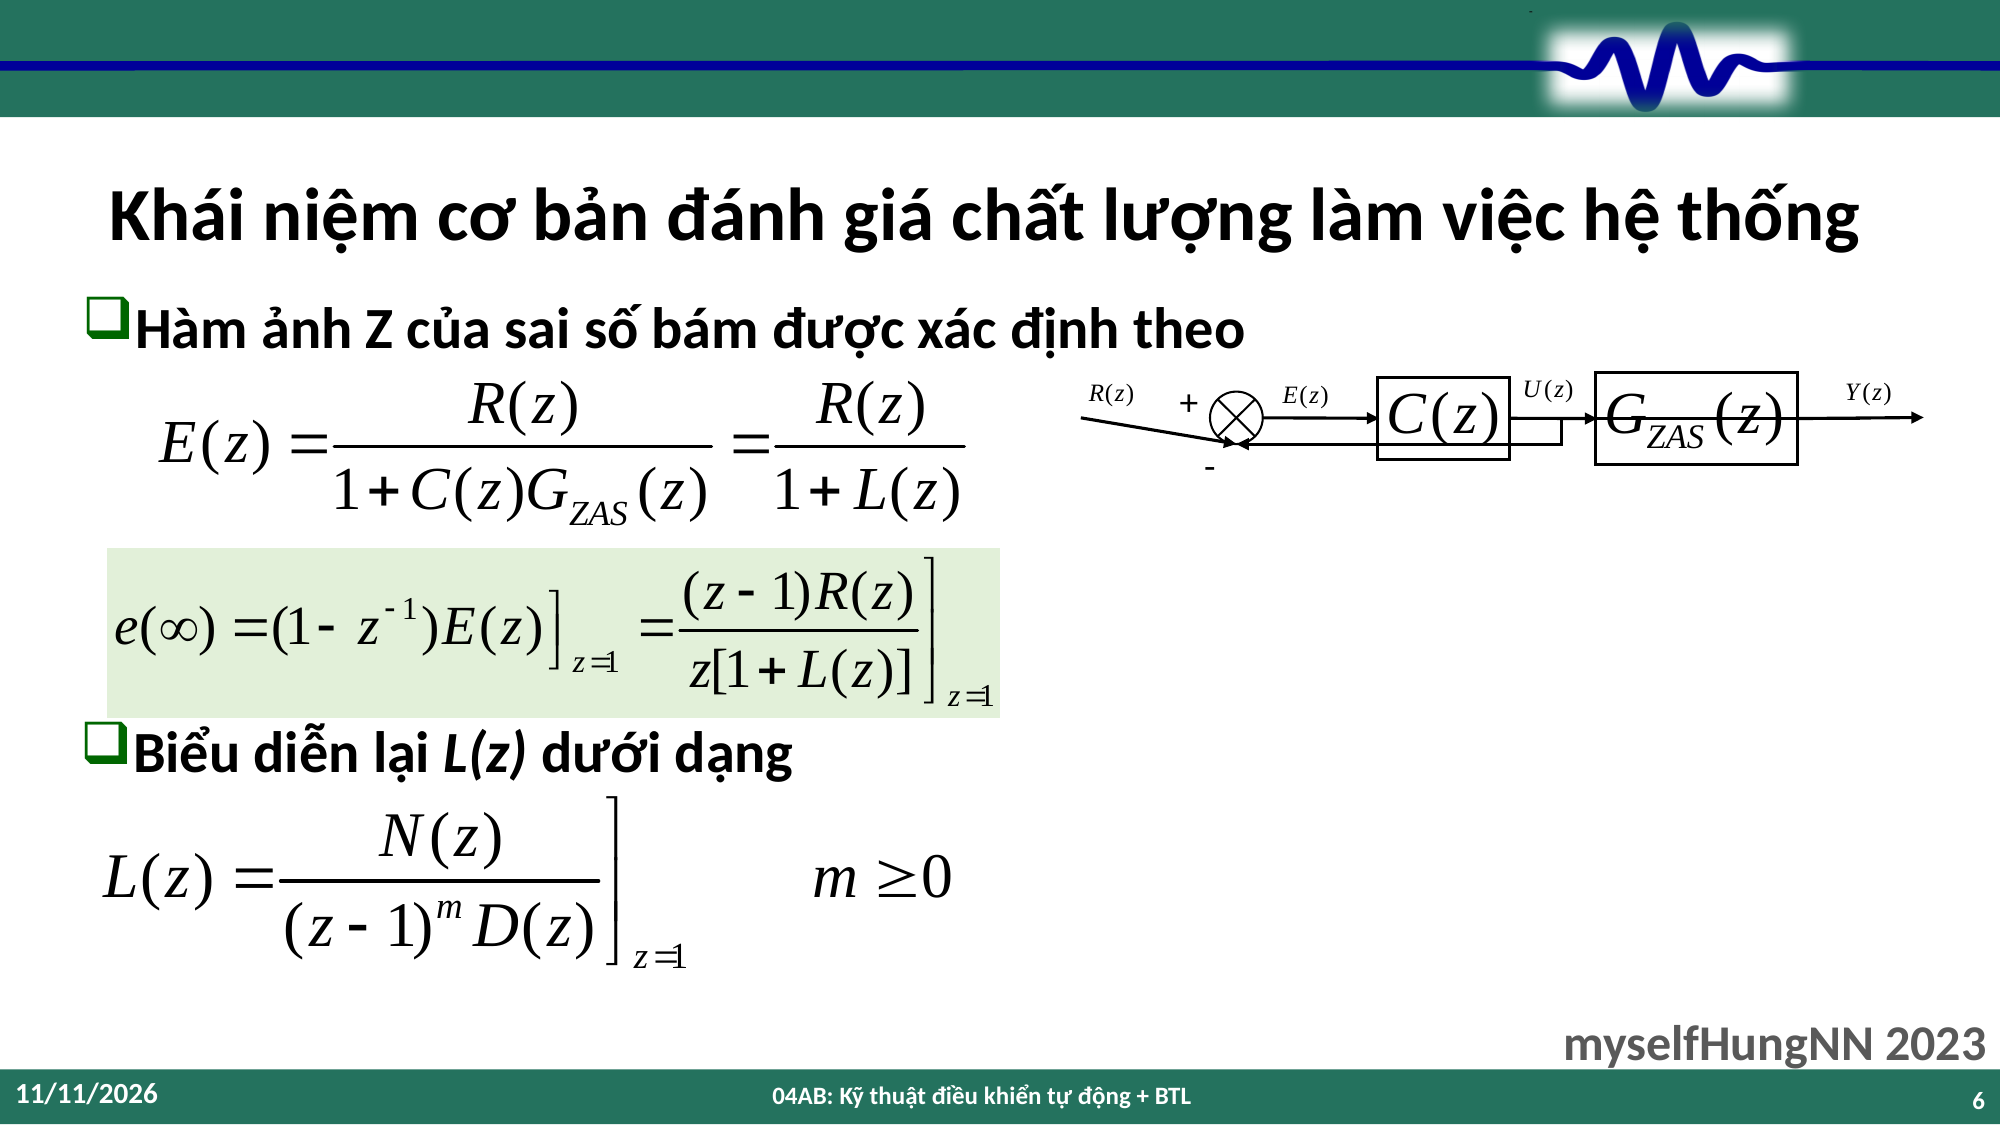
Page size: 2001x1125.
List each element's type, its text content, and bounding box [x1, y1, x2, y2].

picture [1552, 34, 1786, 102]
text_box Biểu diễn lại L(z) dưới dạng [65, 714, 1896, 869]
list Hàm ảnh Z của sai số bám được xác định theo [67, 290, 1897, 445]
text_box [1080, 370, 1924, 496]
footer 04AB: Kỹ thuật điều khiển tự động + BTL [644, 1065, 1320, 1125]
slide_number 6 [1550, 1069, 2000, 1125]
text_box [106, 547, 1001, 718]
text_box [148, 365, 978, 539]
title Khái niệm cơ bản đánh giá chất lượng làm việc hệ thống [94, 116, 1924, 316]
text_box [91, 785, 963, 982]
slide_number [0, 1065, 450, 1120]
